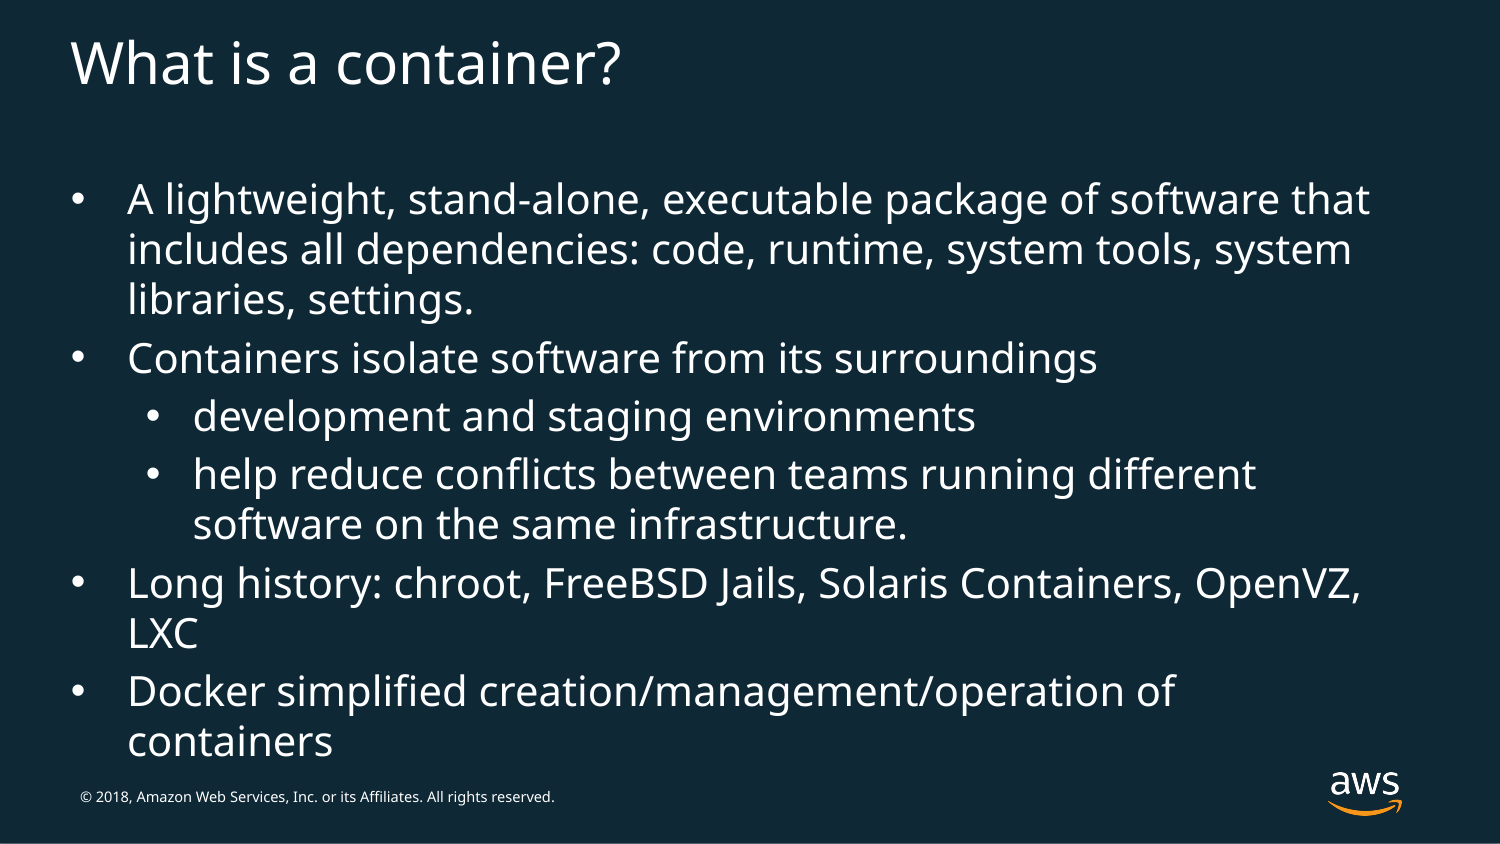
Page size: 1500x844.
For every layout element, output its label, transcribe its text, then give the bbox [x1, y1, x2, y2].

picture [1328, 772, 1402, 816]
list A lightweight, stand-alone, executable package of software that includes all dependencies: code, runtime, system tools, system libraries, settings. Containers isolate software from its surroundings development and staging environments help reduce conflicts between teams running different software on the same infrastructure. Long history: chroot, FreeBSD Jails, Solaris Containers, OpenVZ, LXC Docker simplified creation/management/operation of containers [55, 165, 1402, 749]
title What is a container? [55, 18, 1402, 109]
